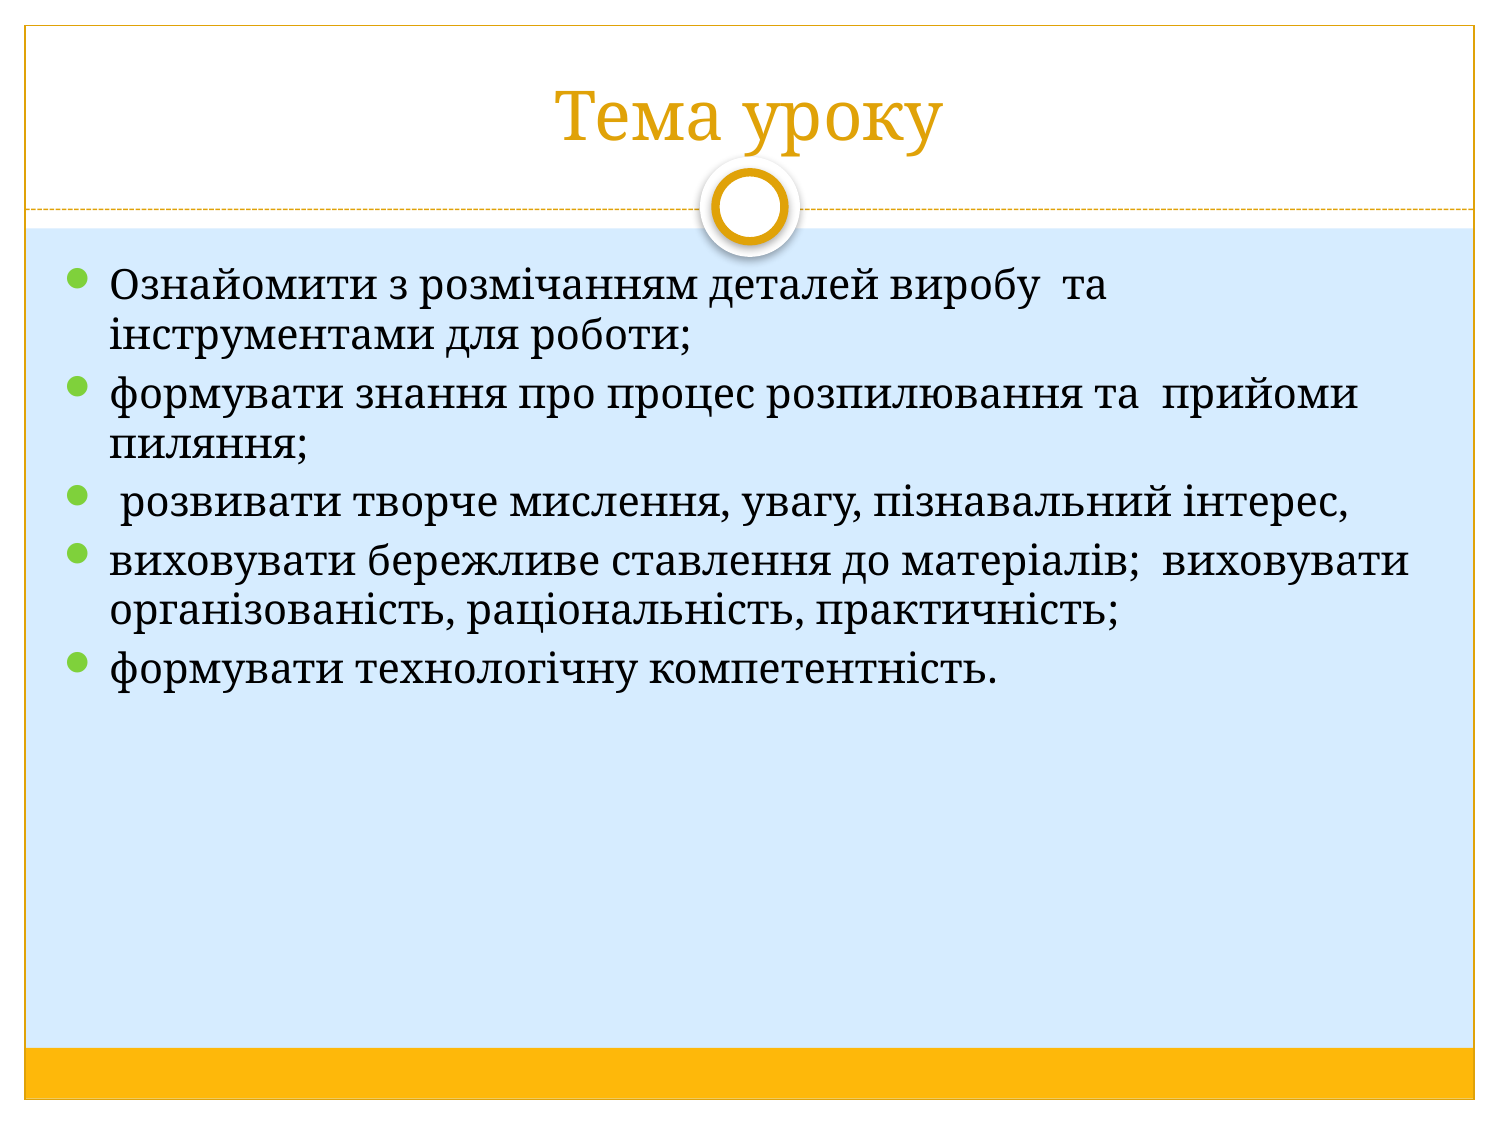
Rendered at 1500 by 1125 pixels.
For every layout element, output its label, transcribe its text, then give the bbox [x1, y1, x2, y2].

list Ознайомити з розмічанням деталей виробу та інструментами для роботи; формувати знання про процес розпилювання та прийоми пиляння; розвивати творче мислення, увагу, пізнавальний інтерес, виховувати бережливе ставлення до матеріалів; виховувати організованість, раціональність, практичність; формувати технологічну компетентність. [49, 250, 1445, 1001]
title Тема уроку [49, 37, 1450, 162]
